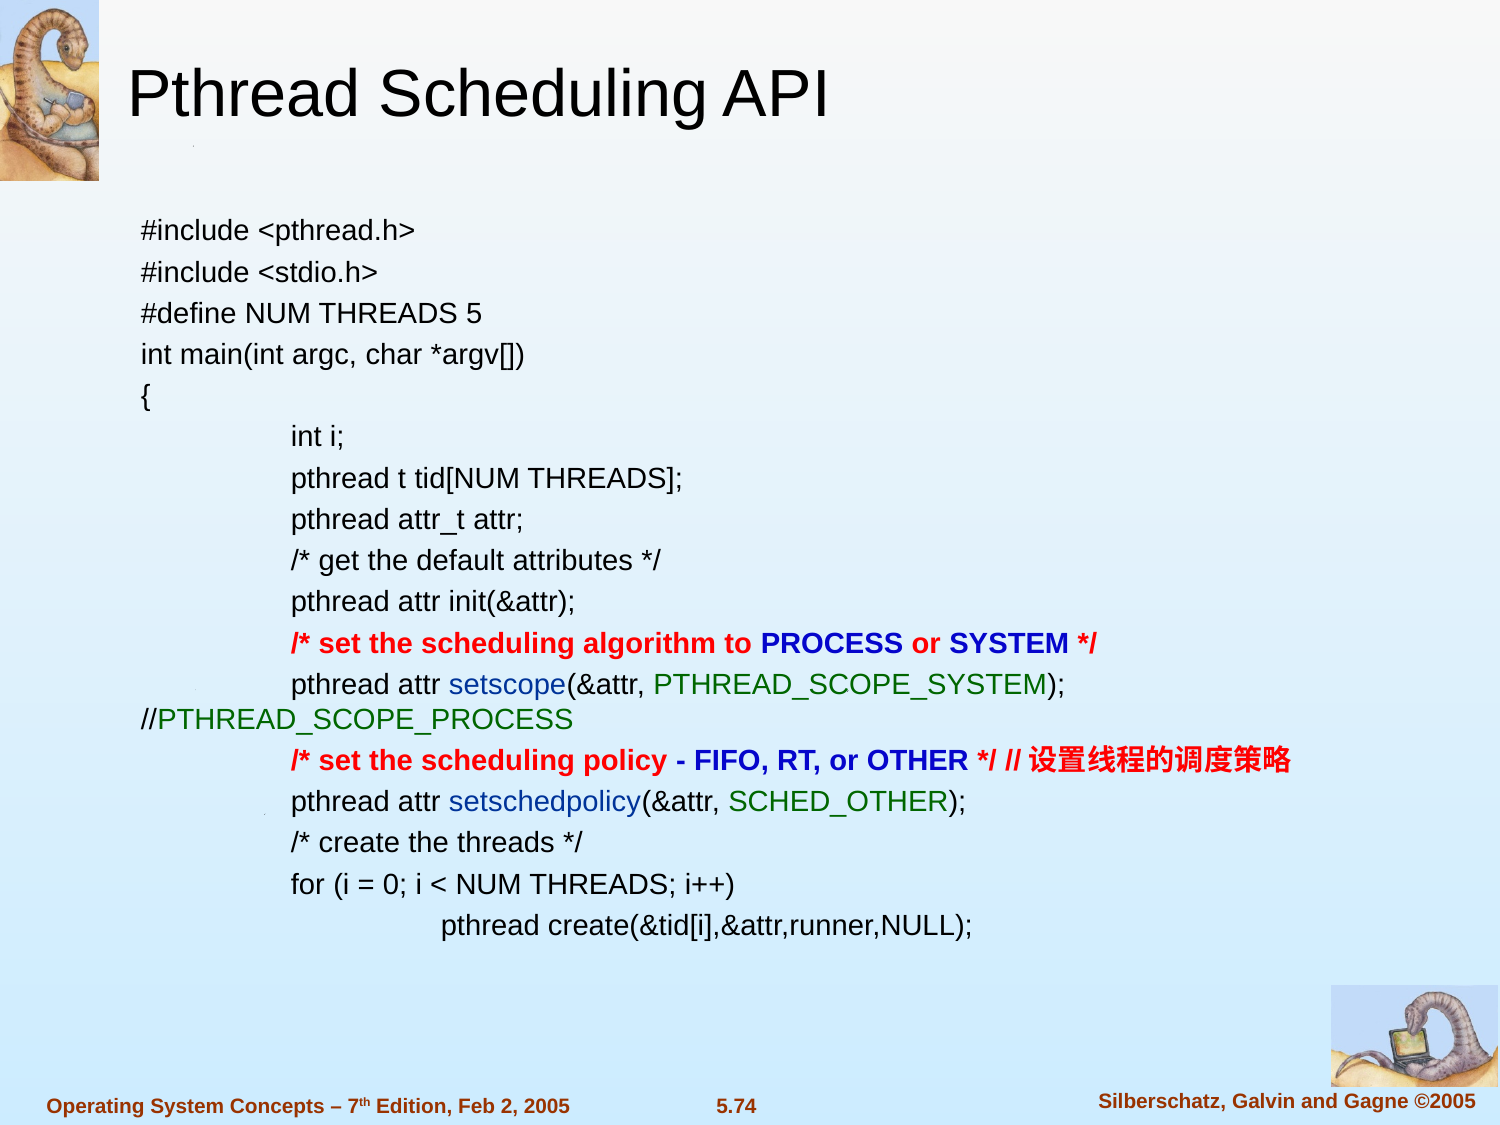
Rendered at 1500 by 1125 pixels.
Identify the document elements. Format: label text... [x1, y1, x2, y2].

title Pthread Scheduling API [112, 37, 1438, 138]
list #include <pthread.h> #include <stdio.h> #define NUM THREADS 5 int main(int argc, char *argv[]) { int i; pthread t tid[NUM THREADS]; pthread attr_t attr; /* get the default attributes */ pthread attr init(&attr); /* set the scheduling algorithm to PROCESS or SYSTEM */ pthread attr setscope(&attr, PTHREAD_SCOPE_SYSTEM); //PTHREAD_SCOPE_PROCESS /* set the scheduling policy - FIFO, RT, or OTHER */ //设置线程的调度策略 pthread attr setschedpolicy(&attr, SCHED_OTHER); /* create the threads */ for (i = 0; i < NUM THREADS; i++) pthread create(&tid[i],&attr,runner,NULL); [125, 204, 1371, 1011]
picture [1331, 985, 1498, 1087]
picture [0, 0, 99, 181]
